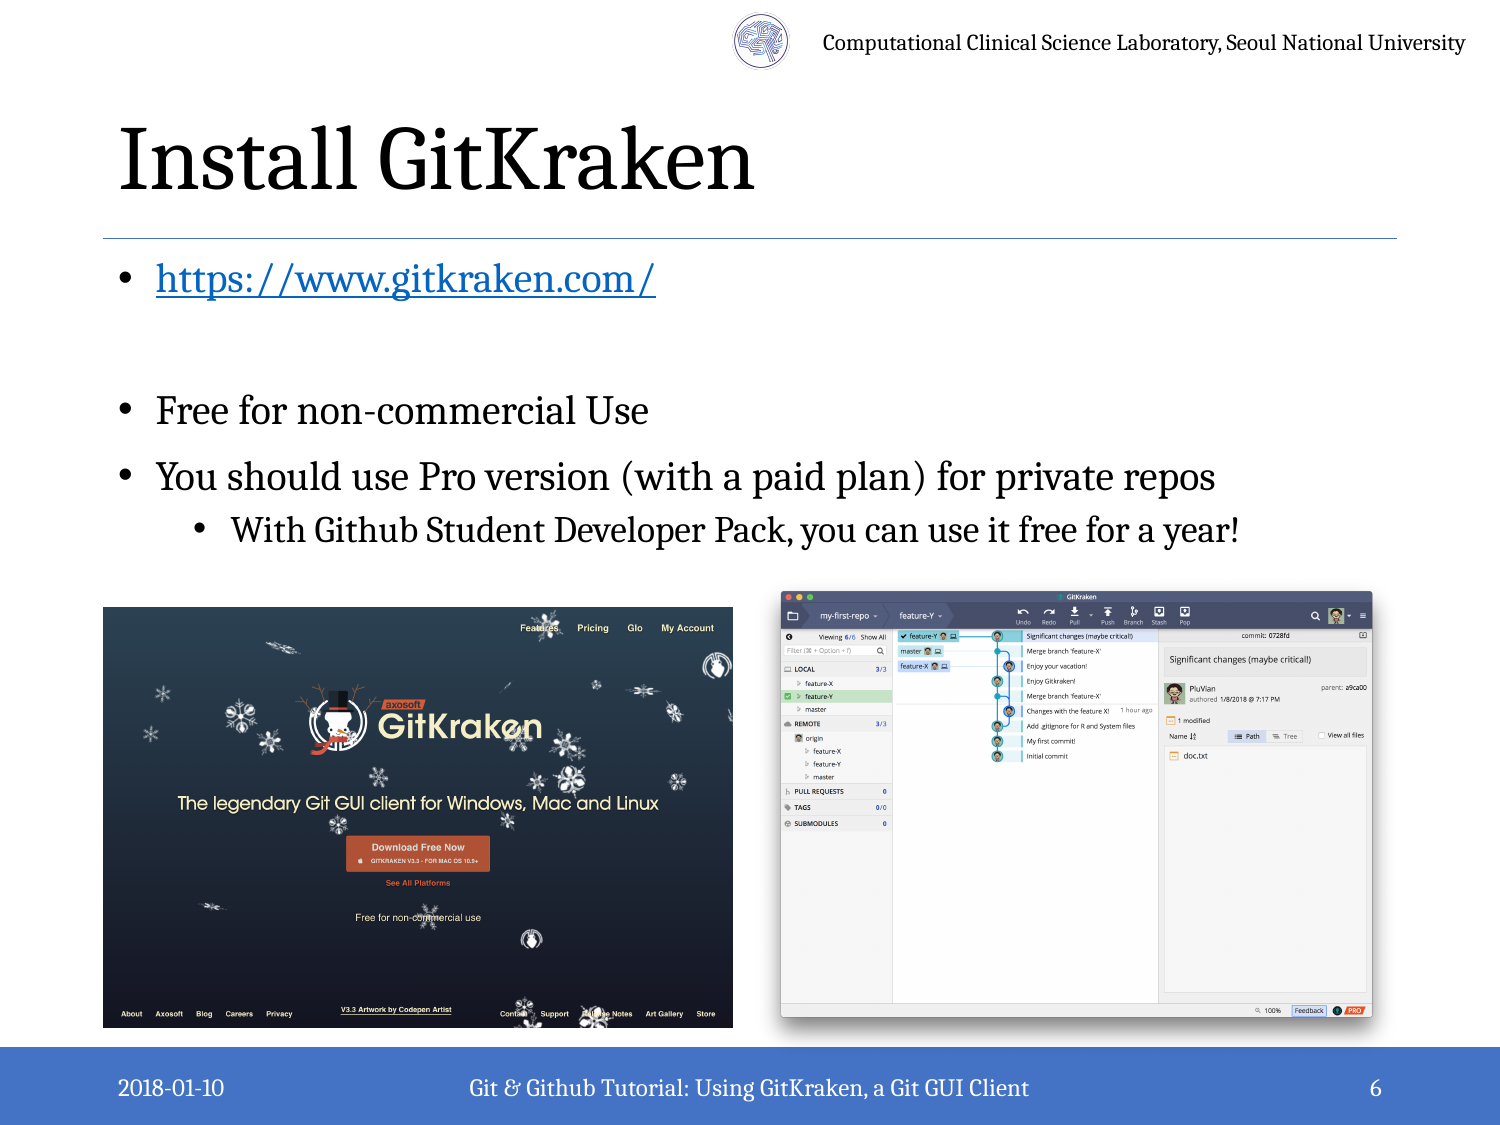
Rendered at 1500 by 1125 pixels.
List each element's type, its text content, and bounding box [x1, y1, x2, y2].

list https://www.gitkraken.com/ Free for non-commercial Use You should use Pro version (with a paid plan) for private repos With Github Student Developer Pack, you can use it free for a year! [103, 249, 1397, 1028]
slide_number 6 [1187, 1067, 1397, 1105]
title Install GitKraken [103, 89, 1397, 230]
picture [751, 574, 1402, 1060]
picture [103, 607, 733, 1028]
picture [732, 12, 790, 70]
footer Git & Github Tutorial: Using GitKraken, a Git GUI Client [369, 1067, 1131, 1105]
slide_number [103, 1067, 313, 1105]
